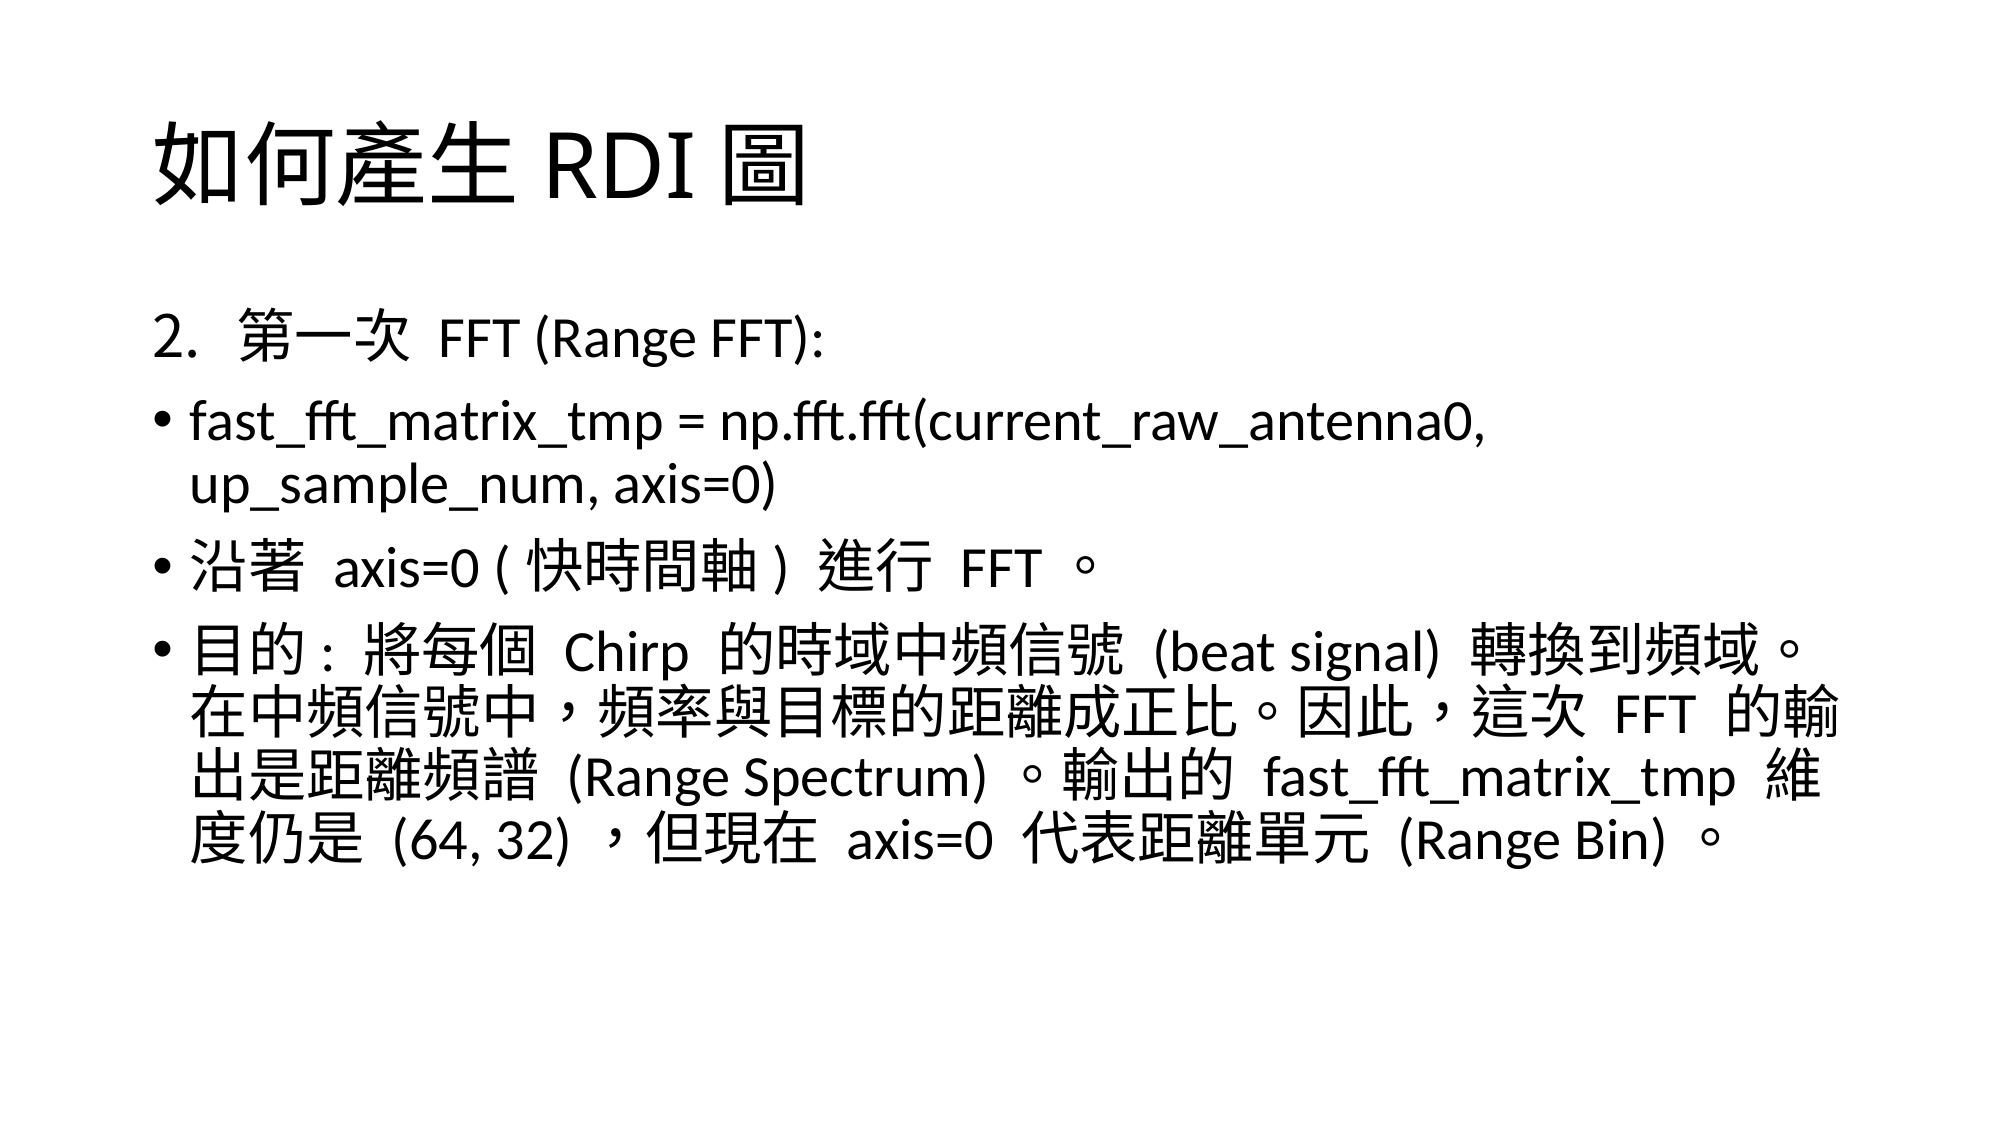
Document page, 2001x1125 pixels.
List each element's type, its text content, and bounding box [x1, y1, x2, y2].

list 第一次 FFT (Range FFT): fast_fft_matrix_tmp = np.fft.fft(current_raw_antenna0, up_sample_num, axis=0) 沿著 axis=0 (快時間軸) 進行 FFT。 目的: 將每個 Chirp 的時域中頻信號 (beat signal) 轉換到頻域。在中頻信號中，頻率與目標的距離成正比。因此，這次 FFT 的輸出是距離頻譜 (Range Spectrum)。輸出的 fast_fft_matrix_tmp 維度仍是 (64, 32)，但現在 axis=0 代表距離單元 (Range Bin)。 [137, 299, 1863, 1014]
title 如何產生RDI圖 [137, 59, 1863, 278]
